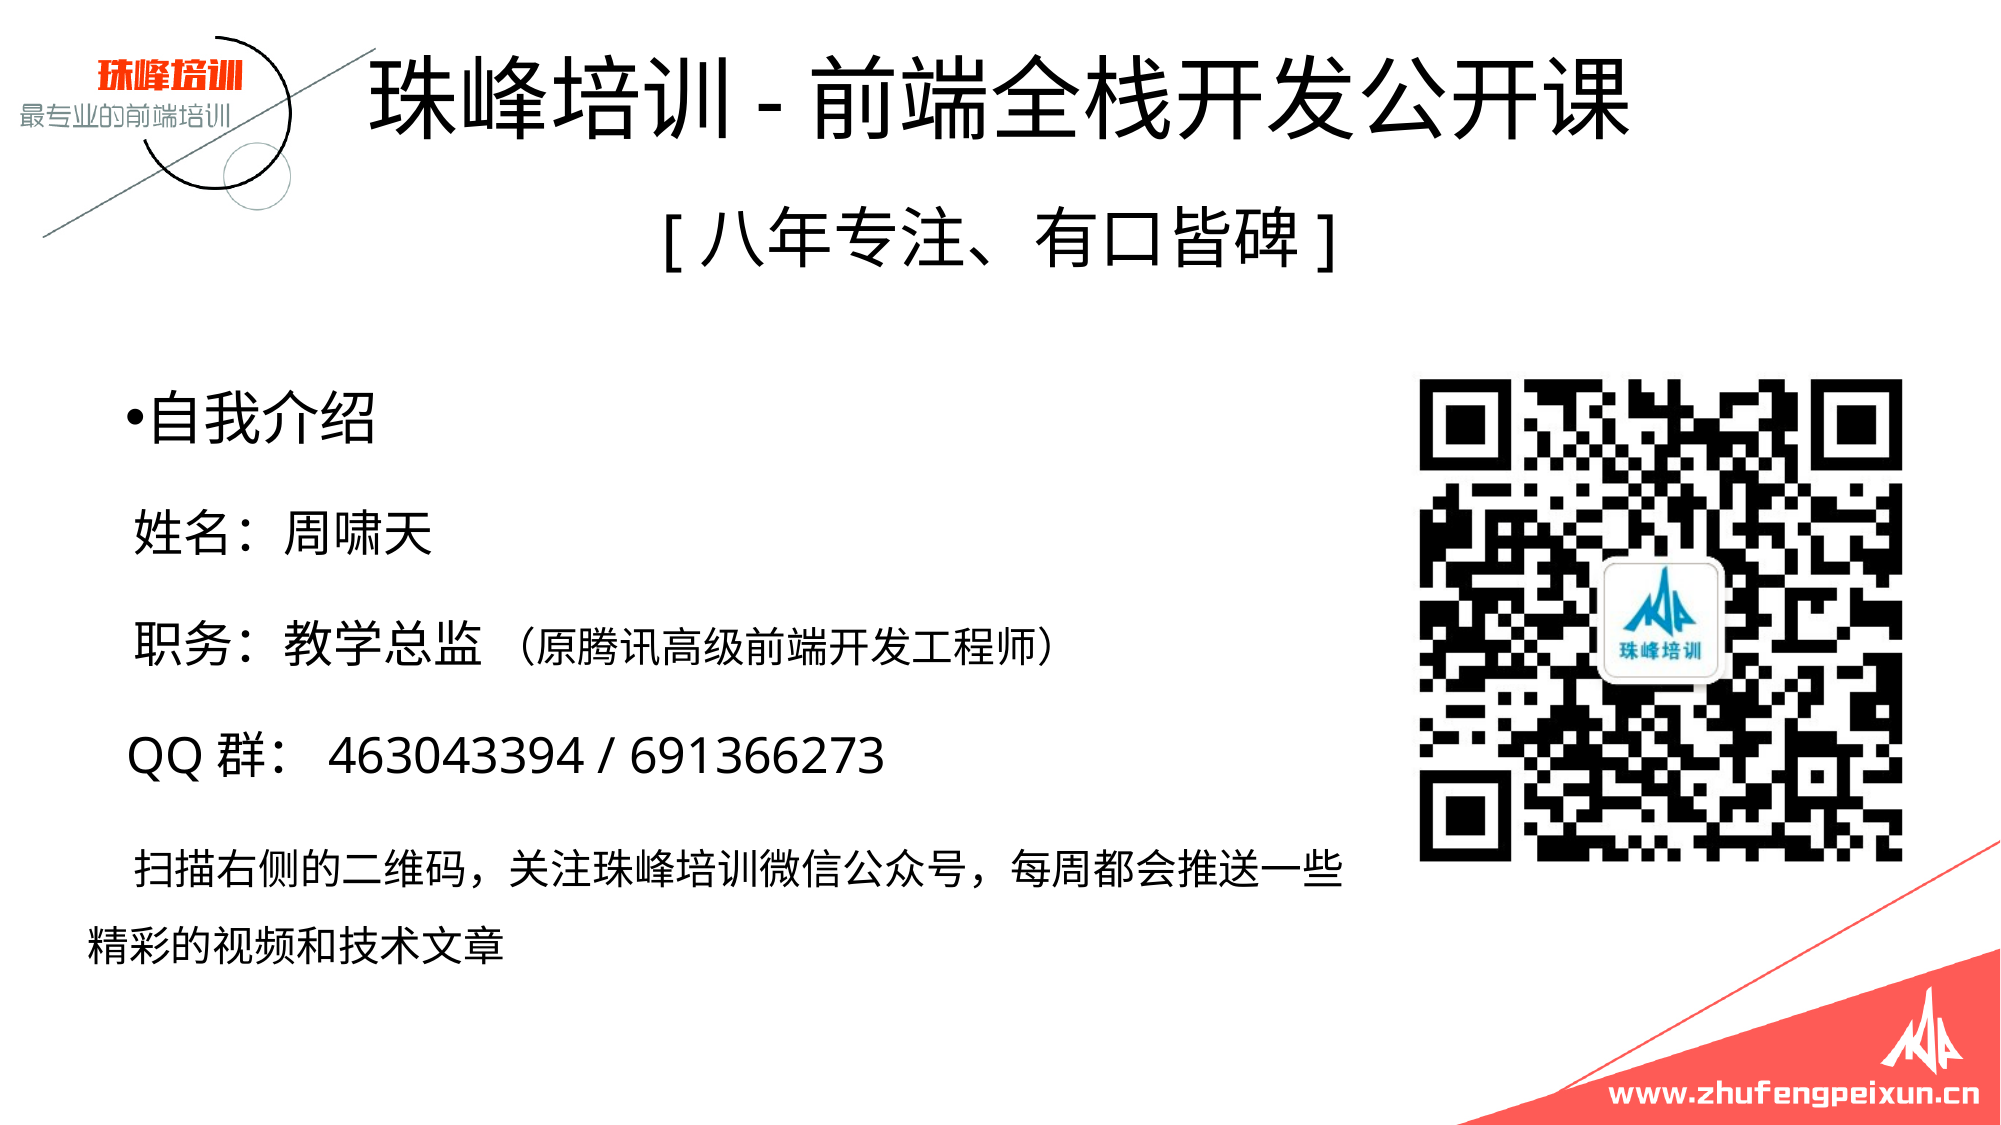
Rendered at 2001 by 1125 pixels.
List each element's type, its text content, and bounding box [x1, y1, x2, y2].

picture [1407, 365, 2001, 1125]
title 珠峰培训-前端全栈开发公开课 [137, 46, 1863, 224]
list 自我介绍 姓名：周啸天 职务：教学总监 （原腾讯高级前端开发工程师） QQ群：463043394 / 691366273 扫描右侧的二维码，关注珠峰培训微信公众号，每周都会推送一些精彩的视频和技术文章 [72, 338, 1366, 1094]
text_box [八年专注、有口皆碑] [646, 188, 1354, 364]
picture [18, 36, 376, 238]
